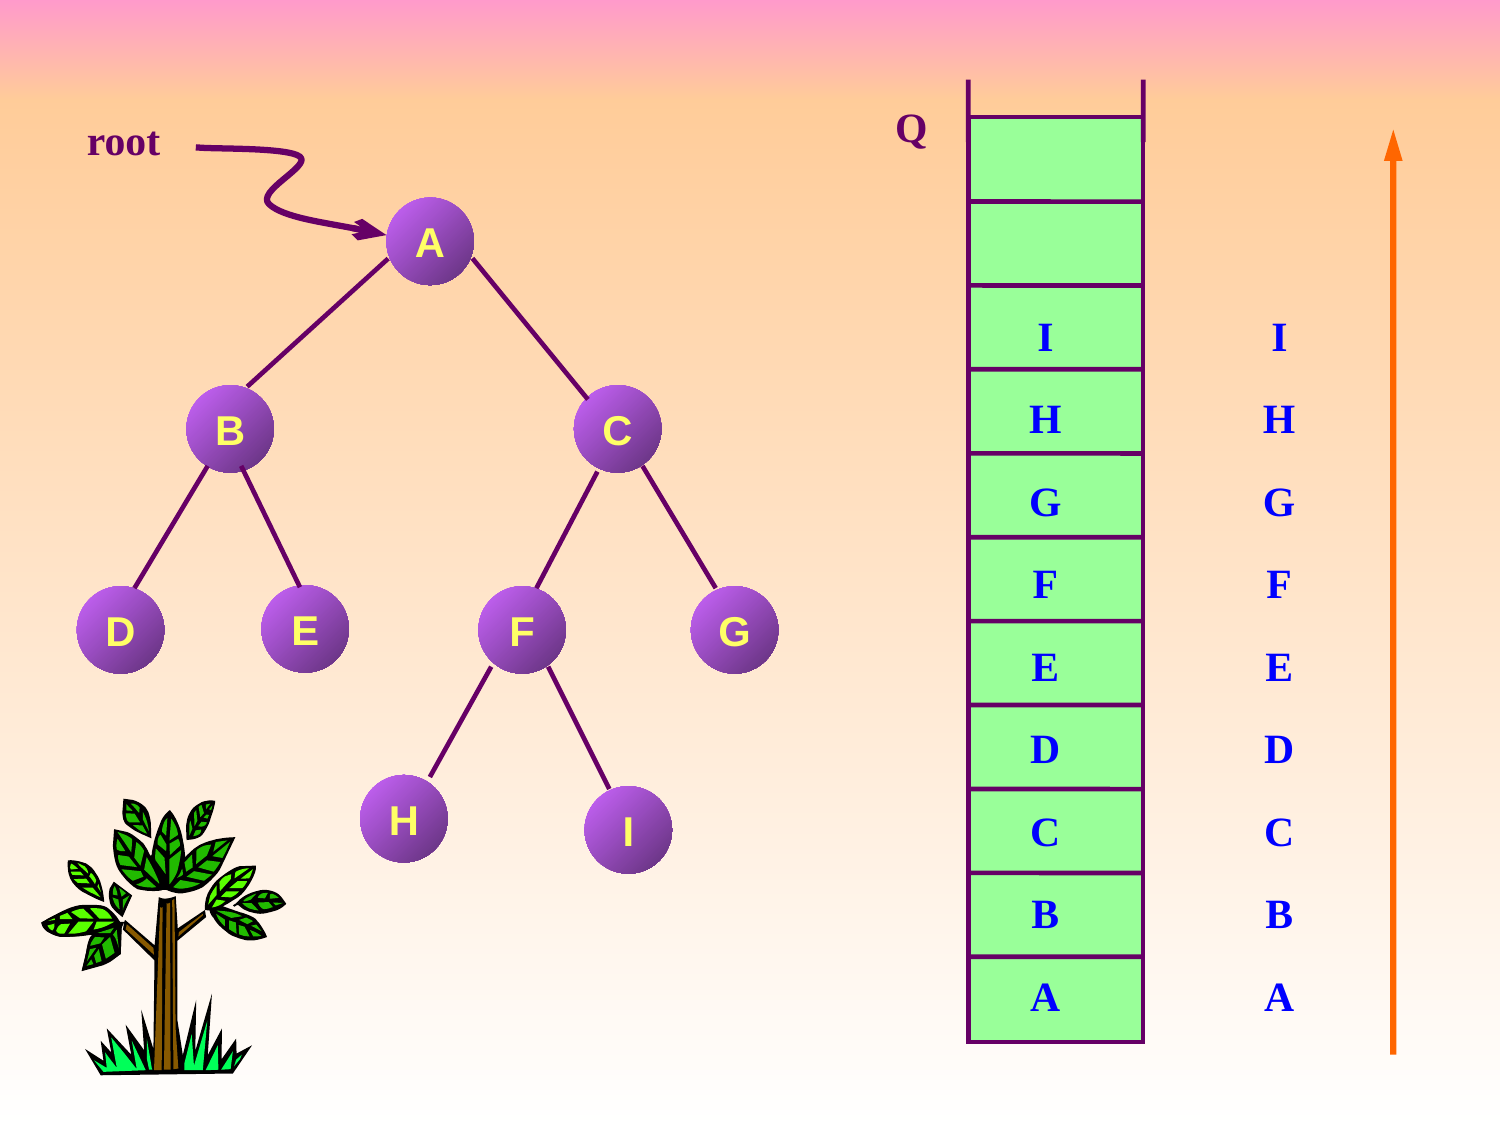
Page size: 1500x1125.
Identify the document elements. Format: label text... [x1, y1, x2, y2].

text_box H [360, 774, 448, 863]
text_box G [1014, 466, 1077, 532]
text_box F [478, 586, 566, 674]
text_box [968, 370, 1144, 453]
text_box D [1015, 714, 1076, 780]
text_box E [261, 585, 349, 673]
text_box [968, 790, 1144, 872]
text_box [968, 873, 1144, 956]
text_box [198, 147, 387, 238]
text_box [968, 957, 1144, 1043]
text_box H [1014, 384, 1077, 450]
text_box C [1249, 797, 1310, 862]
text_box D [1249, 714, 1310, 780]
text_box A [386, 197, 474, 286]
text_box B [186, 385, 274, 473]
text_box [264, 184, 380, 240]
text_box E [1016, 632, 1075, 697]
text_box C [573, 385, 662, 473]
text_box G [1248, 466, 1311, 532]
text_box [1387, 129, 1400, 1055]
text_box I [1022, 302, 1069, 367]
text_box G [690, 586, 779, 674]
text_box A [1249, 962, 1310, 1027]
text_box F [1251, 549, 1307, 615]
text_box B [1250, 879, 1309, 945]
text_box [968, 286, 1144, 369]
text_box [968, 622, 1144, 789]
text_box [968, 454, 1144, 537]
text_box Q [880, 93, 943, 159]
text_box I [584, 786, 673, 874]
text_box F [1017, 549, 1074, 615]
text_box [968, 117, 1144, 201]
picture [40, 798, 287, 1076]
text_box D [76, 586, 165, 674]
text_box A [1015, 962, 1076, 1027]
text_box B [1016, 879, 1075, 945]
text_box root [72, 106, 176, 172]
text_box [968, 202, 1144, 285]
text_box H [1248, 384, 1311, 450]
text_box [968, 538, 1144, 621]
text_box C [1015, 797, 1076, 862]
text_box I [1256, 302, 1303, 367]
text_box [1394, 151, 1402, 260]
text_box [1385, 151, 1393, 260]
text_box E [1250, 632, 1309, 697]
